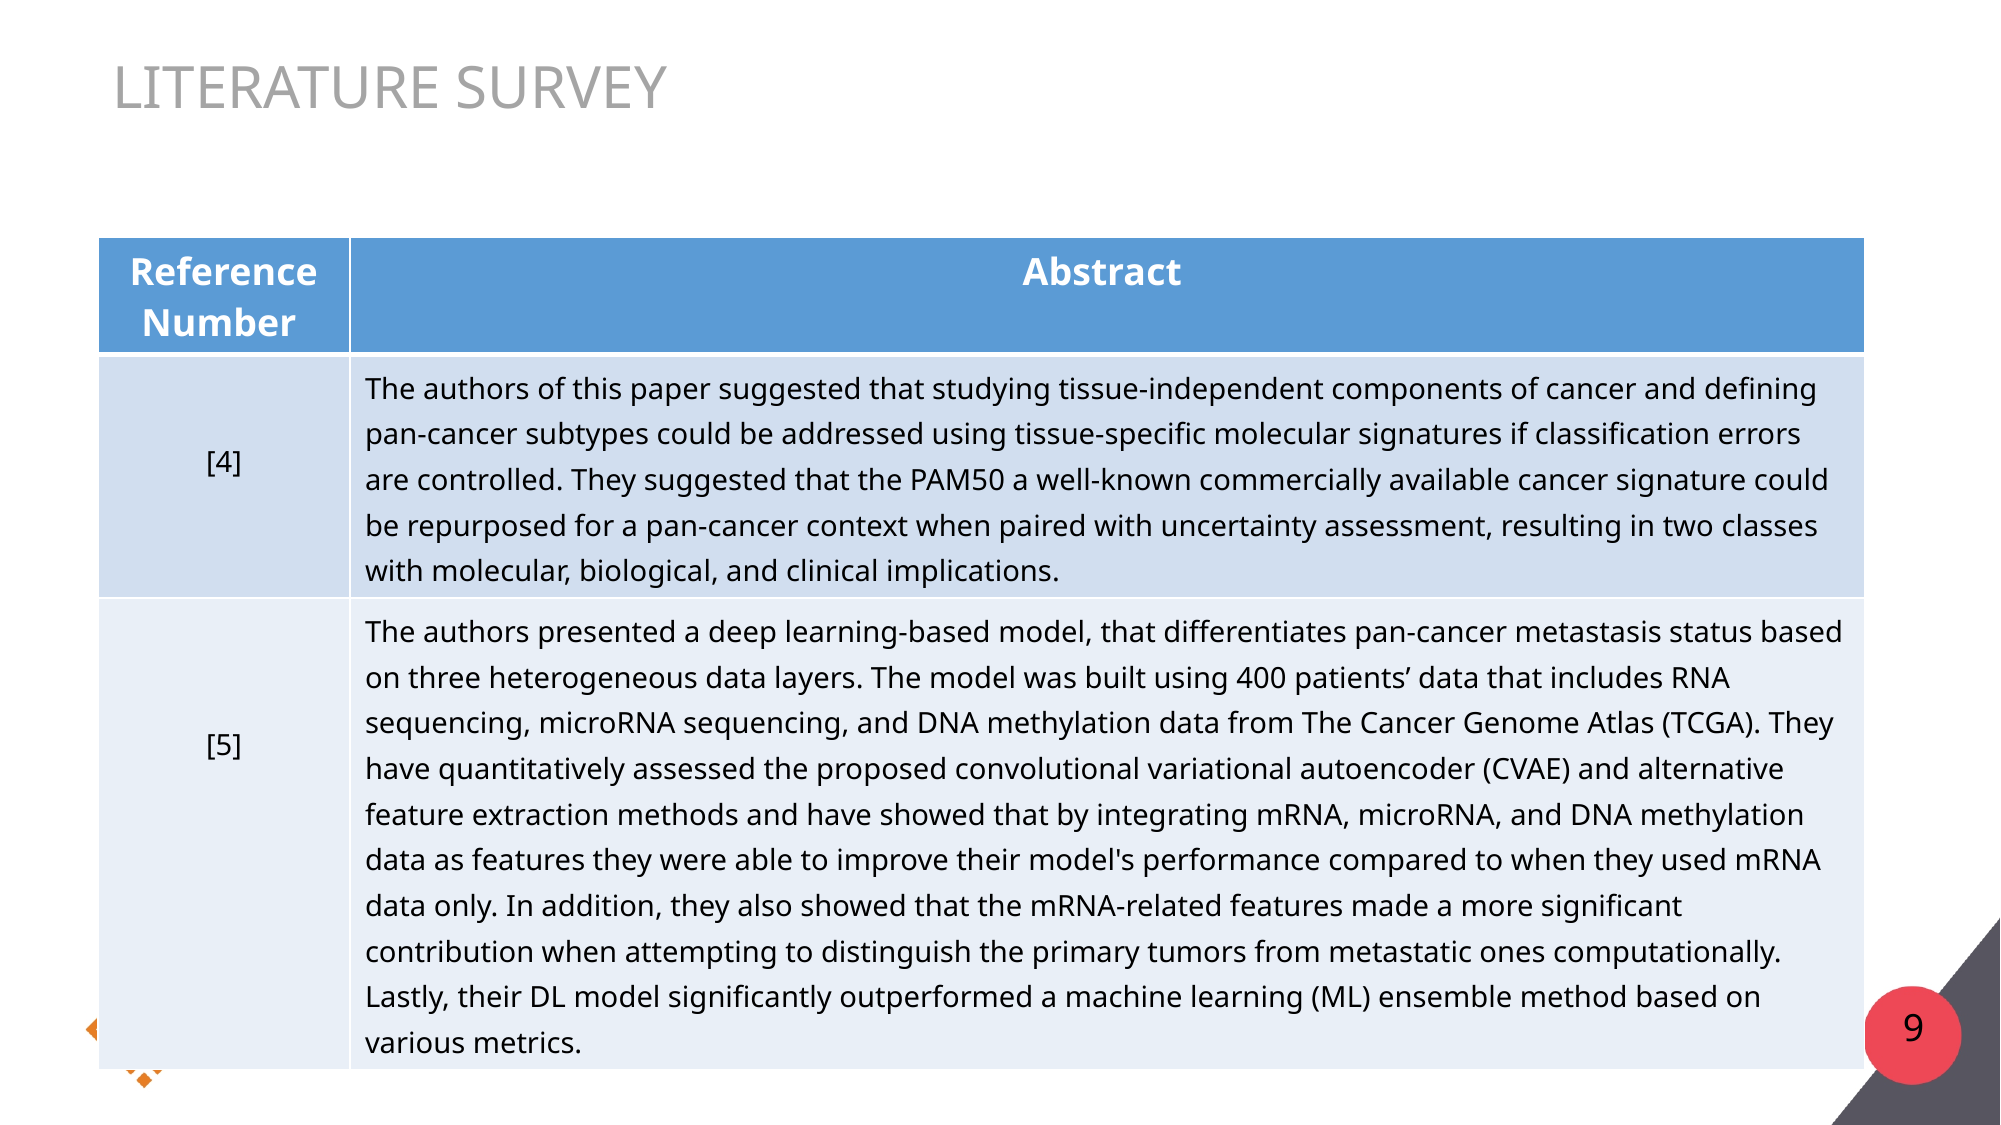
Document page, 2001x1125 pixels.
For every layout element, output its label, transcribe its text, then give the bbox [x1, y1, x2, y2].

table_cell The authors presented a deep learning-based model, that differentiates pan-cancer metastasis status based on three heterogeneous data layers. The model was built using 400 patients’ data that includes RNA sequencing, microRNA sequencing, and DNA methylation data from The Cancer Genome Atlas (TCGA). They have quantitatively assessed the proposed convolutional variational autoencoder (CVAE) and alternative feature extraction methods and have showed that by integrating mRNA, microRNA, and DNA methylation data as features they were able to improve their model's performance compared to when they used mRNA data only. In addition, they also showed that the mRNA-related features made a more significant contribution when attempting to distinguish the primary tumors from metastatic ones computationally. Lastly, their DL model significantly outperformed a machine learning (ML) ensemble method based on various metrics. [351, 599, 1864, 1069]
table_cell The authors of this paper suggested that studying tissue-independent components of cancer and defining pan-cancer subtypes could be addressed using tissue-specific molecular signatures if classification errors are controlled. They suggested that the PAM50 a well-known commercially available cancer signature could be repurposed for a pan-cancer context when paired with uncertainty assessment, resulting in two classes with molecular, biological, and clinical implications. [351, 357, 1864, 597]
title Literature survey [97, 51, 1117, 124]
table_header Reference Number [99, 238, 349, 352]
slide_number 9 [1865, 999, 1963, 1060]
table_header Abstract [351, 238, 1864, 352]
table_cell [4] [99, 357, 349, 597]
picture [0, 0, 2000, 1125]
table_cell [5] [99, 599, 349, 1069]
